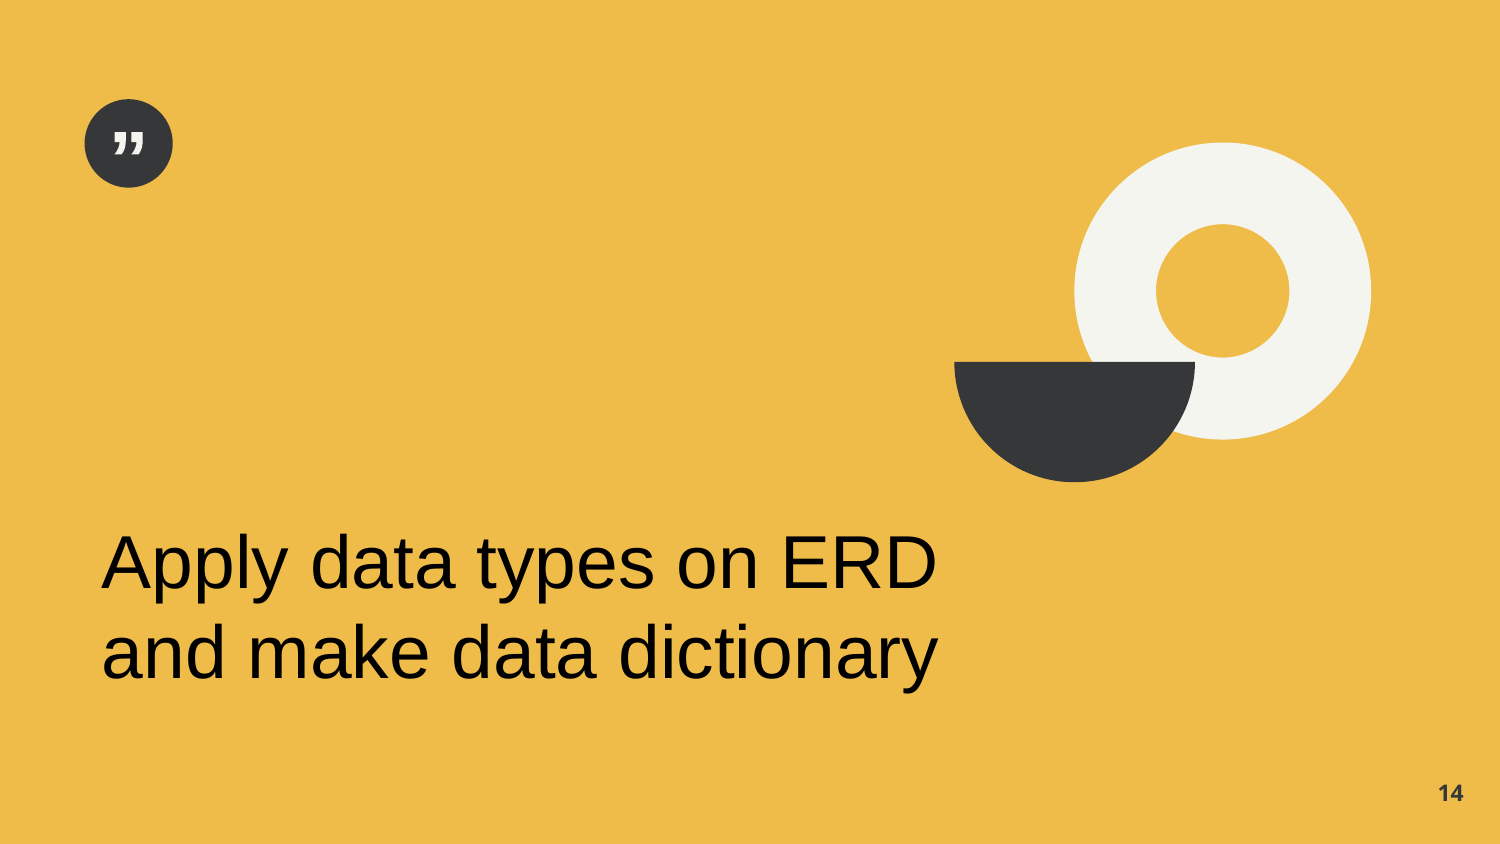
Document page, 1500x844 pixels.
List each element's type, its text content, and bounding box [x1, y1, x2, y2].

text_box Apply data types on ERD and make data dictionary [86, 506, 1050, 702]
slide_number 14 [1374, 779, 1464, 809]
